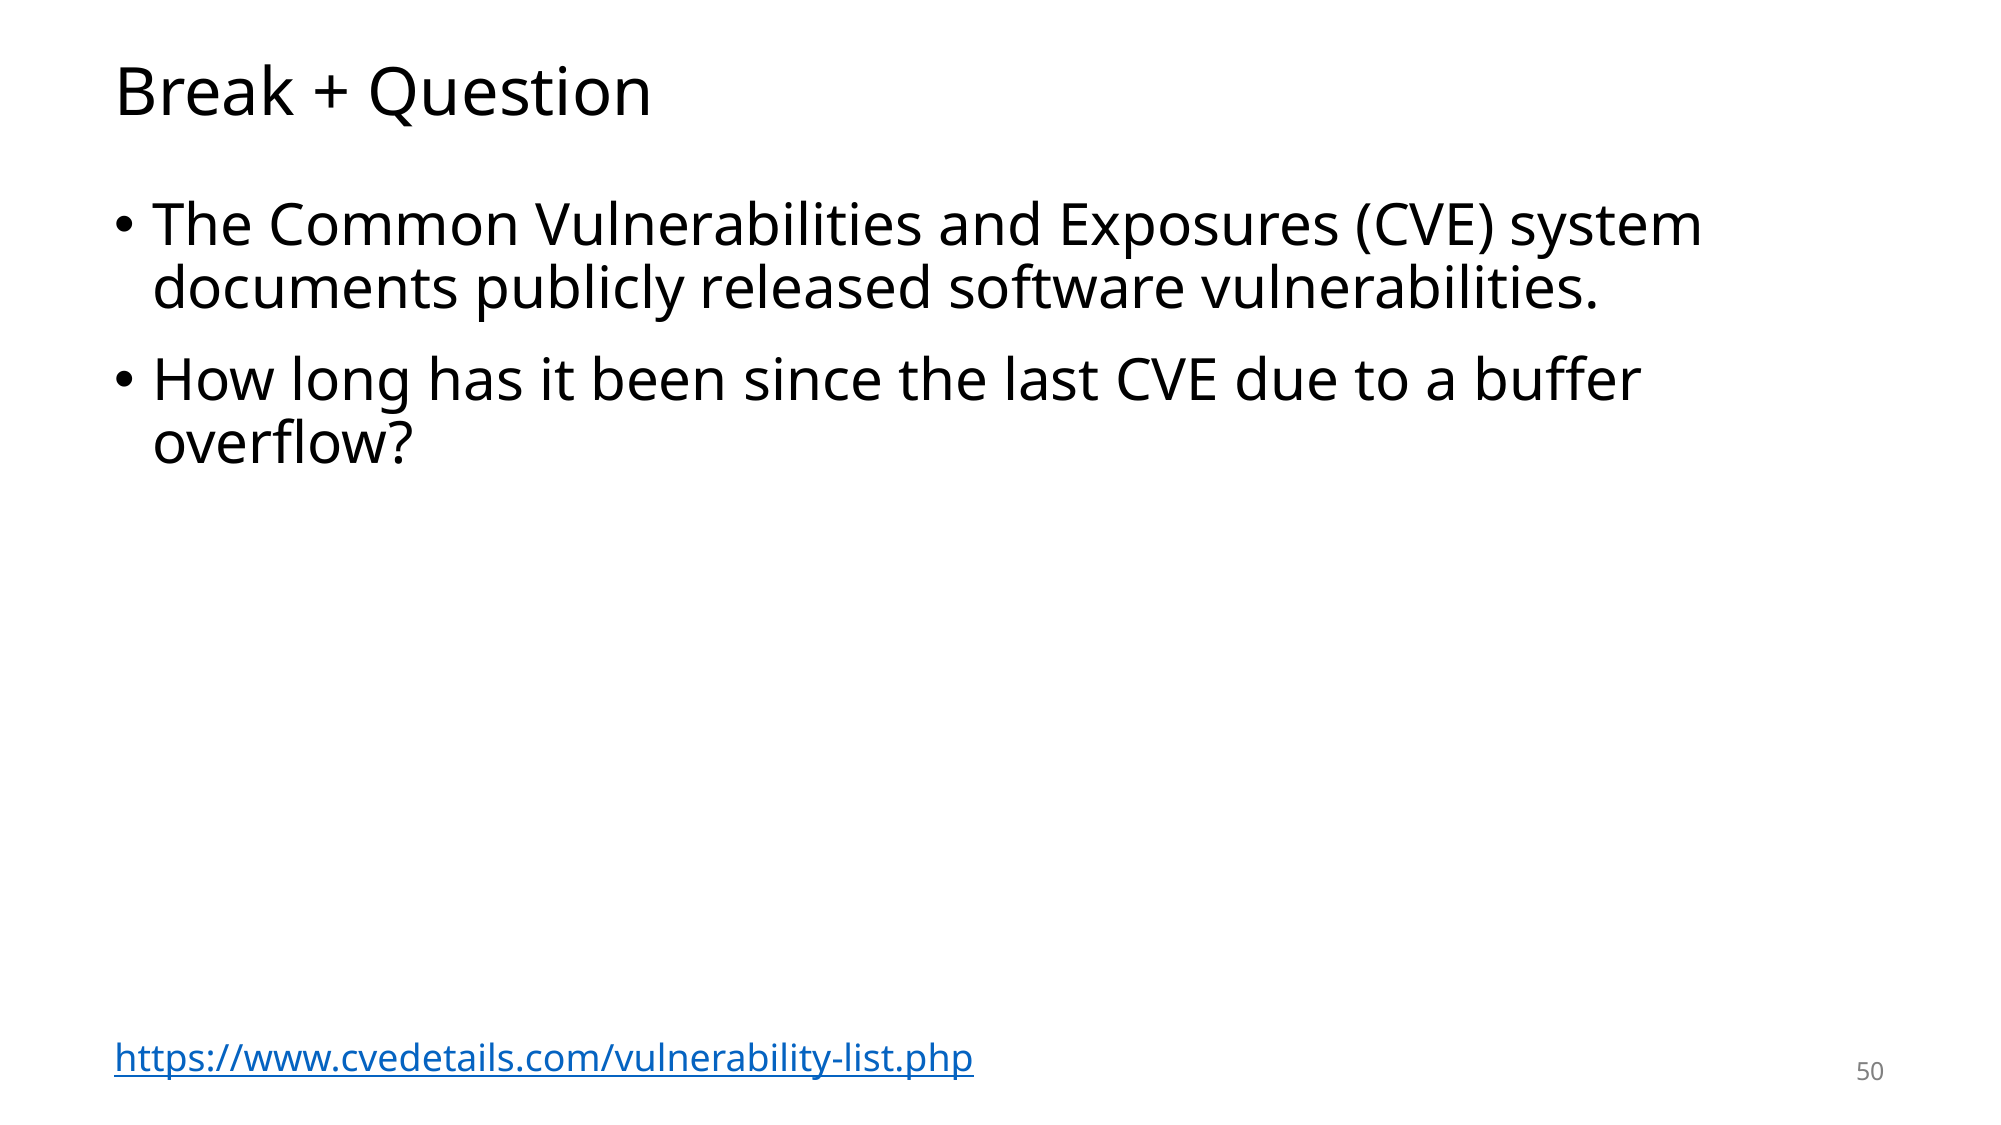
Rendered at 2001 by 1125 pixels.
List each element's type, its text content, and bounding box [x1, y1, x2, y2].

text_box https://www.cvedetails.com/vulnerability-list.php [99, 1026, 1100, 1093]
list The Common Vulnerabilities and Exposures (CVE) system documents publicly released software vulnerabilities. How long has it been since the last CVE due to a buffer overflow? [99, 187, 1900, 1013]
title Break + Question [99, 37, 1900, 150]
slide_number 50 [1749, 1042, 1900, 1103]
